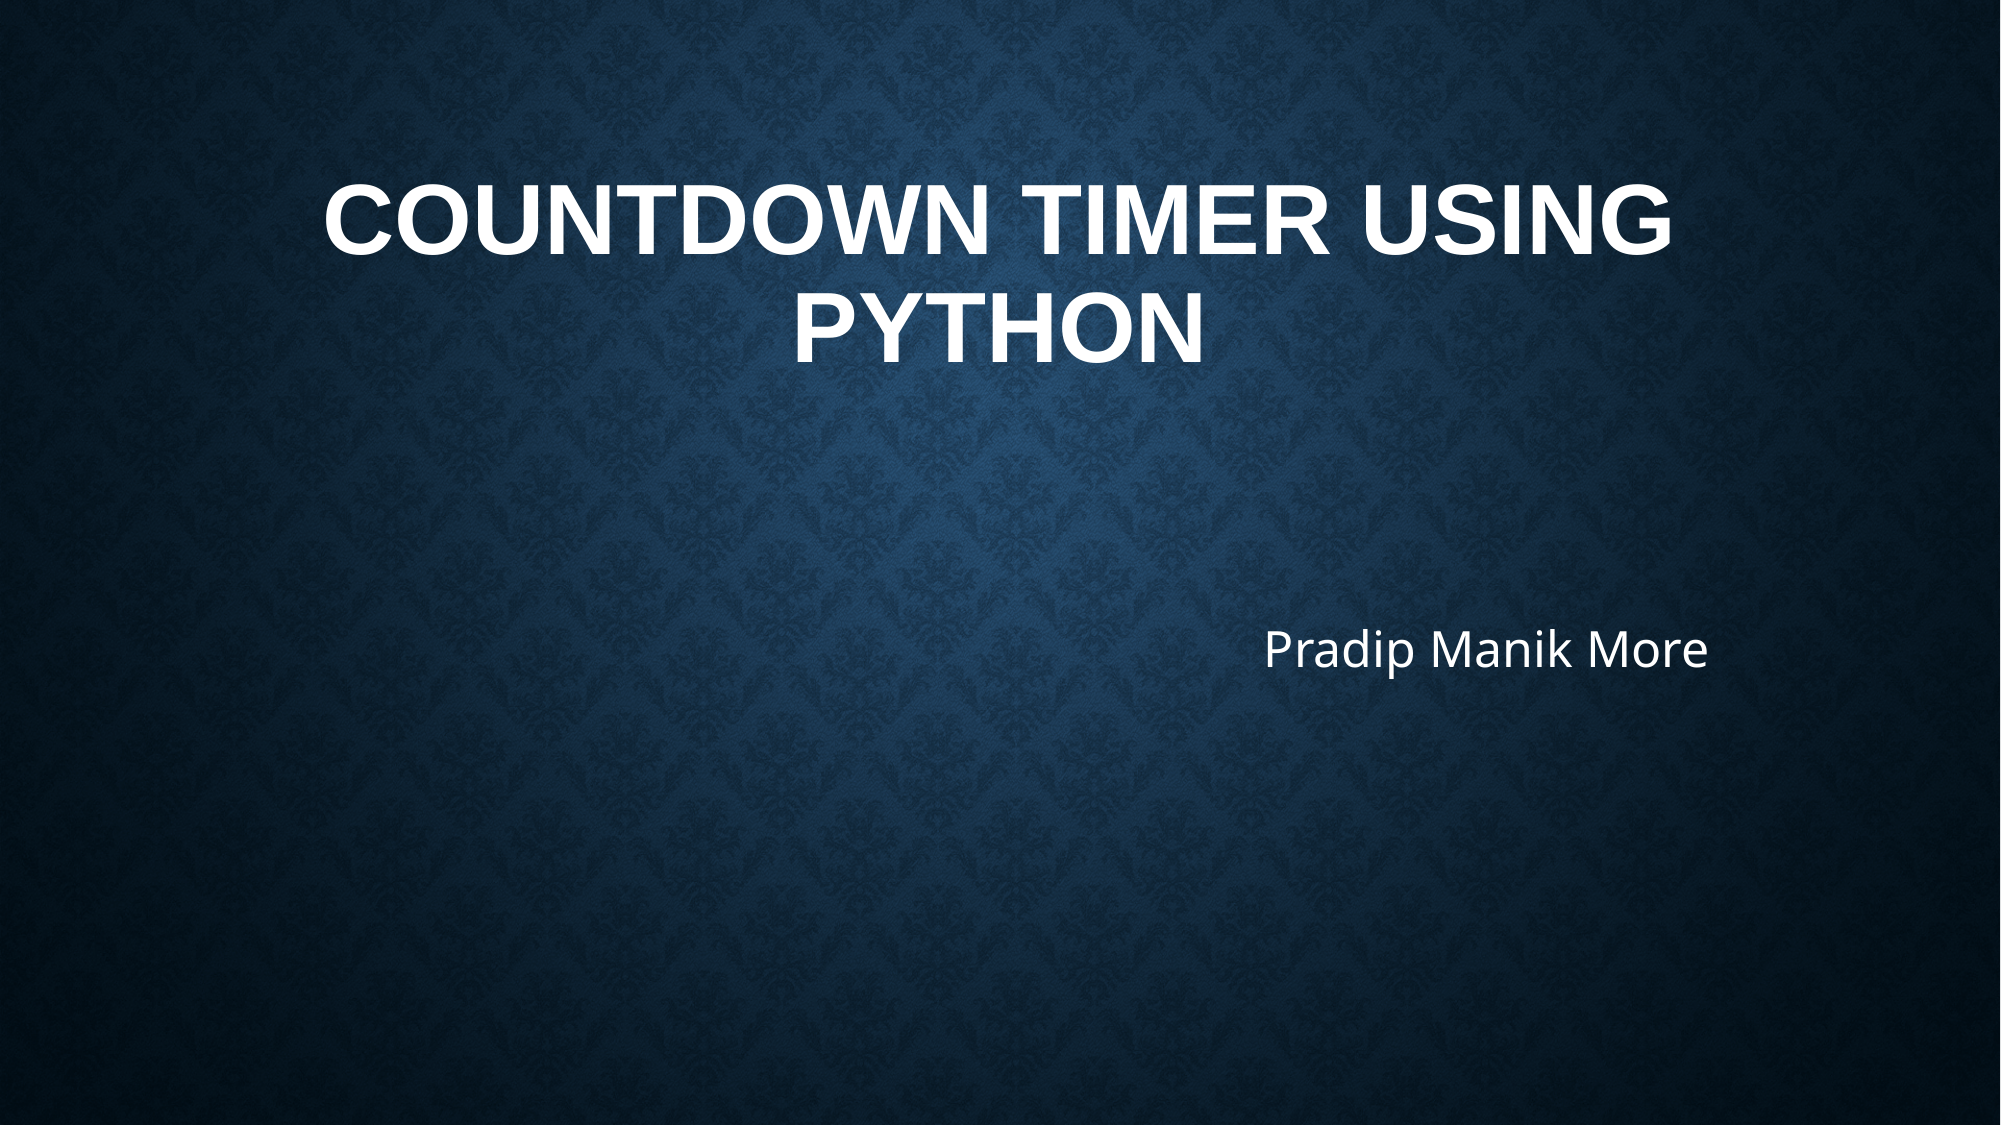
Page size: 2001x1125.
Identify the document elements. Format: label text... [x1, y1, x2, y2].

title CoUNTDOWN timer using python [261, 0, 1739, 392]
subtitle Pradip Manik More [1248, 597, 2000, 870]
